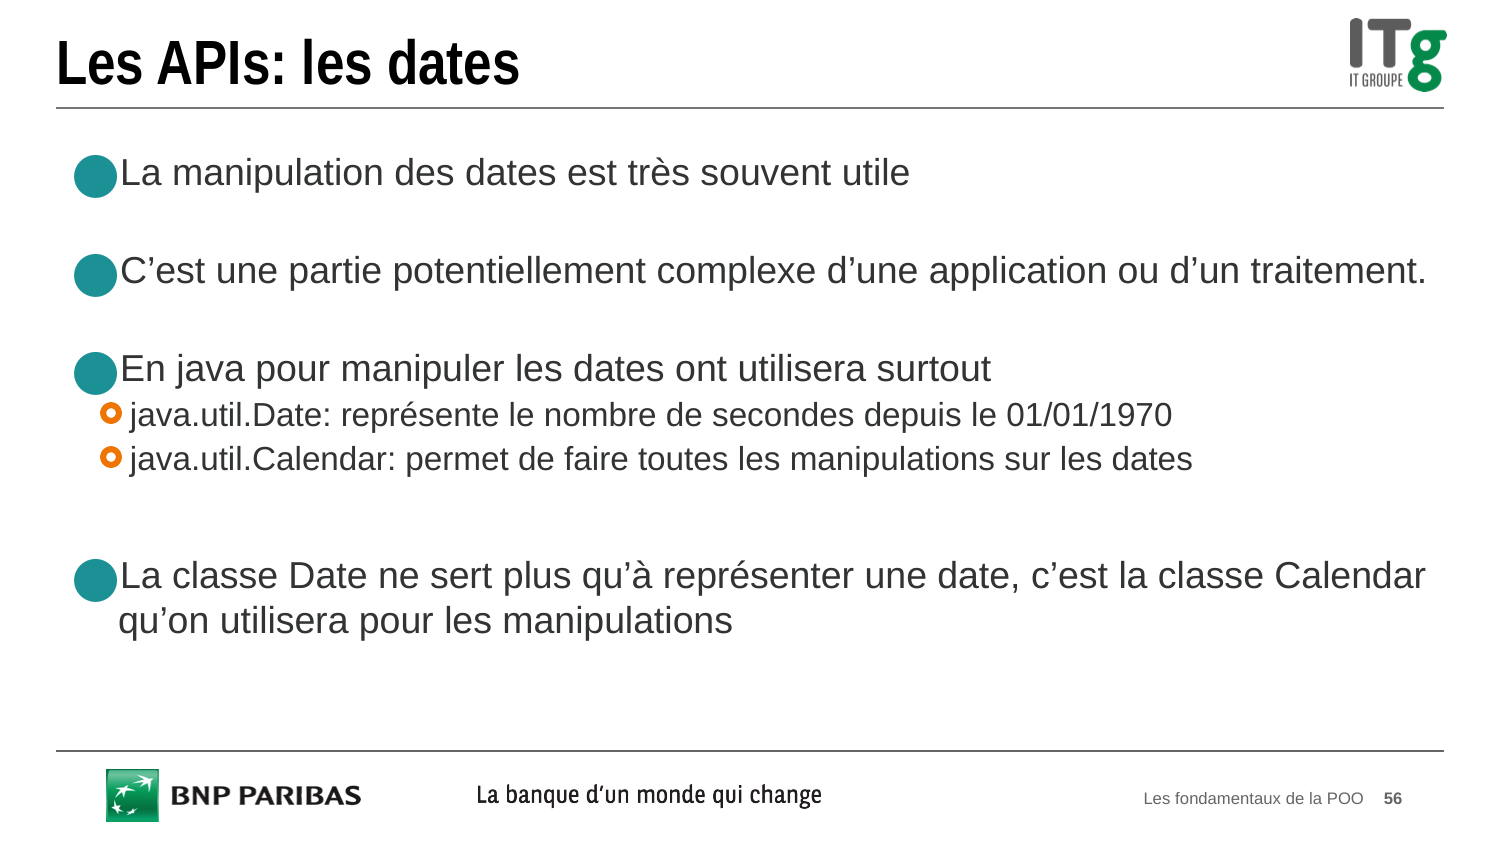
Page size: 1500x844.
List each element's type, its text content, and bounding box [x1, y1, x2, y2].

title Les APIs: les dates [56, 14, 1444, 106]
footer Les fondamentaux de la POO [1033, 786, 1365, 810]
picture [106, 769, 361, 822]
picture [100, 446, 122, 468]
picture [100, 402, 122, 424]
picture [478, 784, 821, 809]
list La manipulation des dates est très souvent utile C’est une partie potentiellement complexe d’une application ou d’un traitement. En java pour manipuler les dates ont utilisera surtout java.util.Date: représente le nombre de secondes depuis le 01/01/1970 java.util.Calendar: permet de faire toutes les manipulations sur les dates La classe Date ne sert plus qu’à représenter une date, c’est la classe Calendar qu’on utilisera pour les manipulations [56, 139, 1444, 729]
slide_number 56 [1372, 786, 1403, 810]
